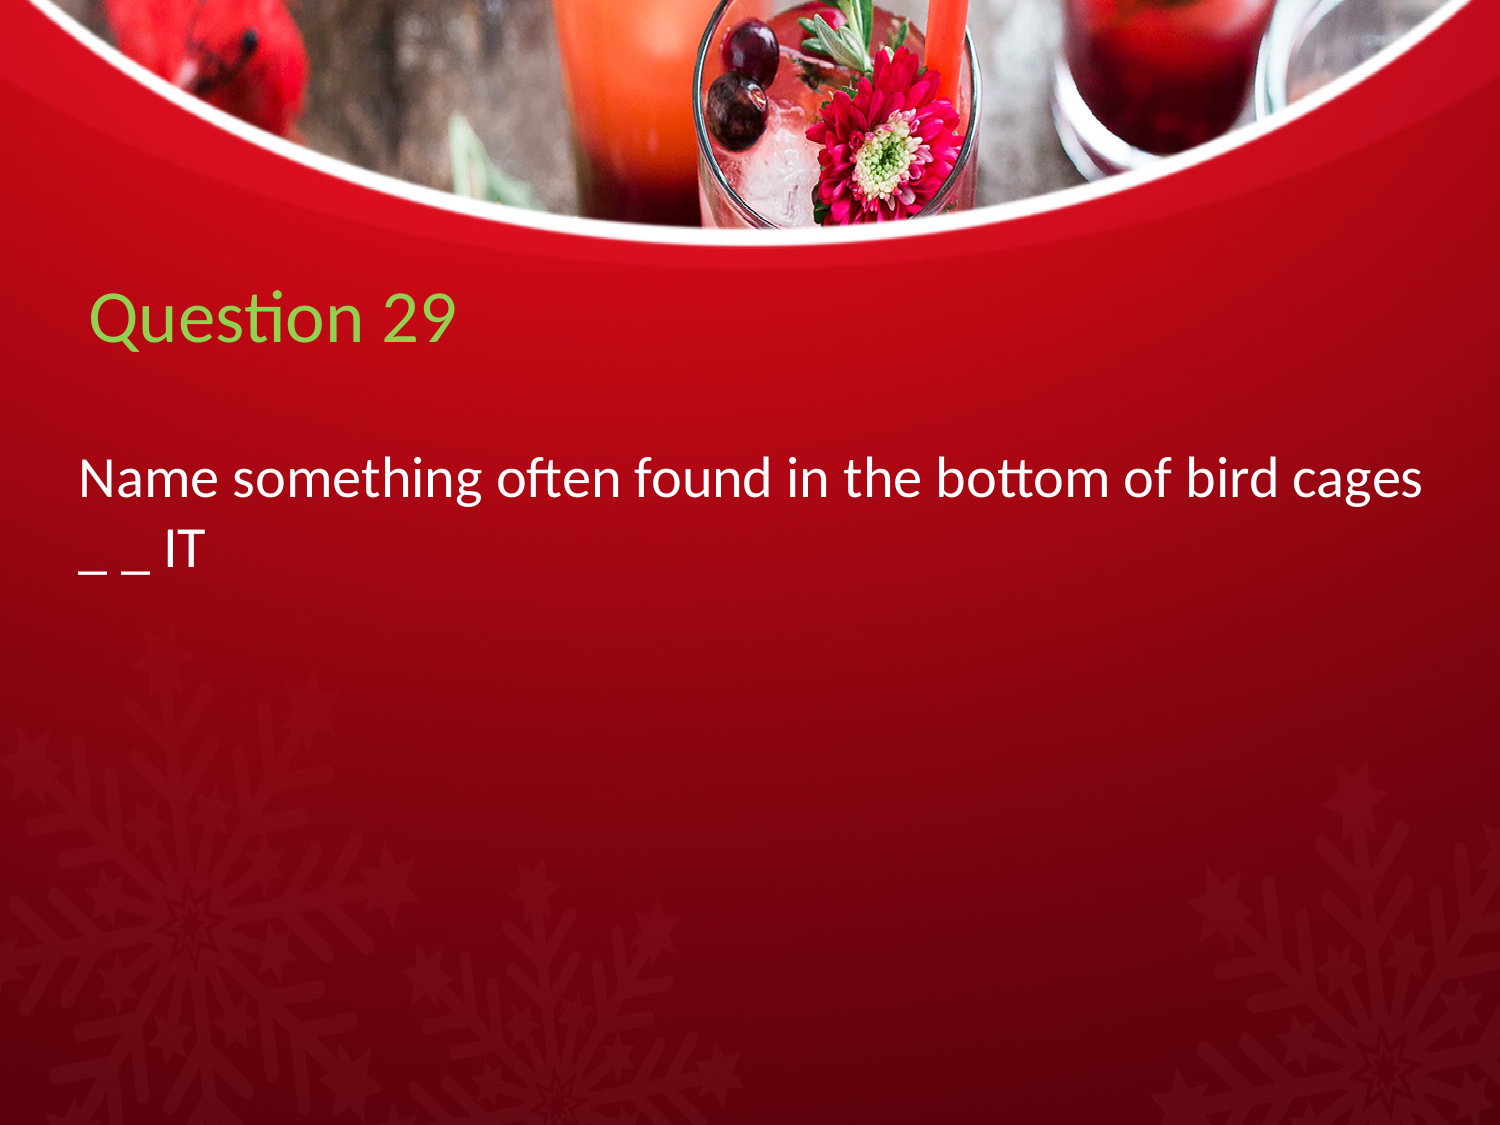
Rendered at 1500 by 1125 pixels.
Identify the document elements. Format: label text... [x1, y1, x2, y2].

title Question 29 [73, 228, 1427, 349]
picture [0, 0, 1500, 1125]
list Name something often found in the bottom of bird cages _ _ IT [41, 349, 1459, 1035]
